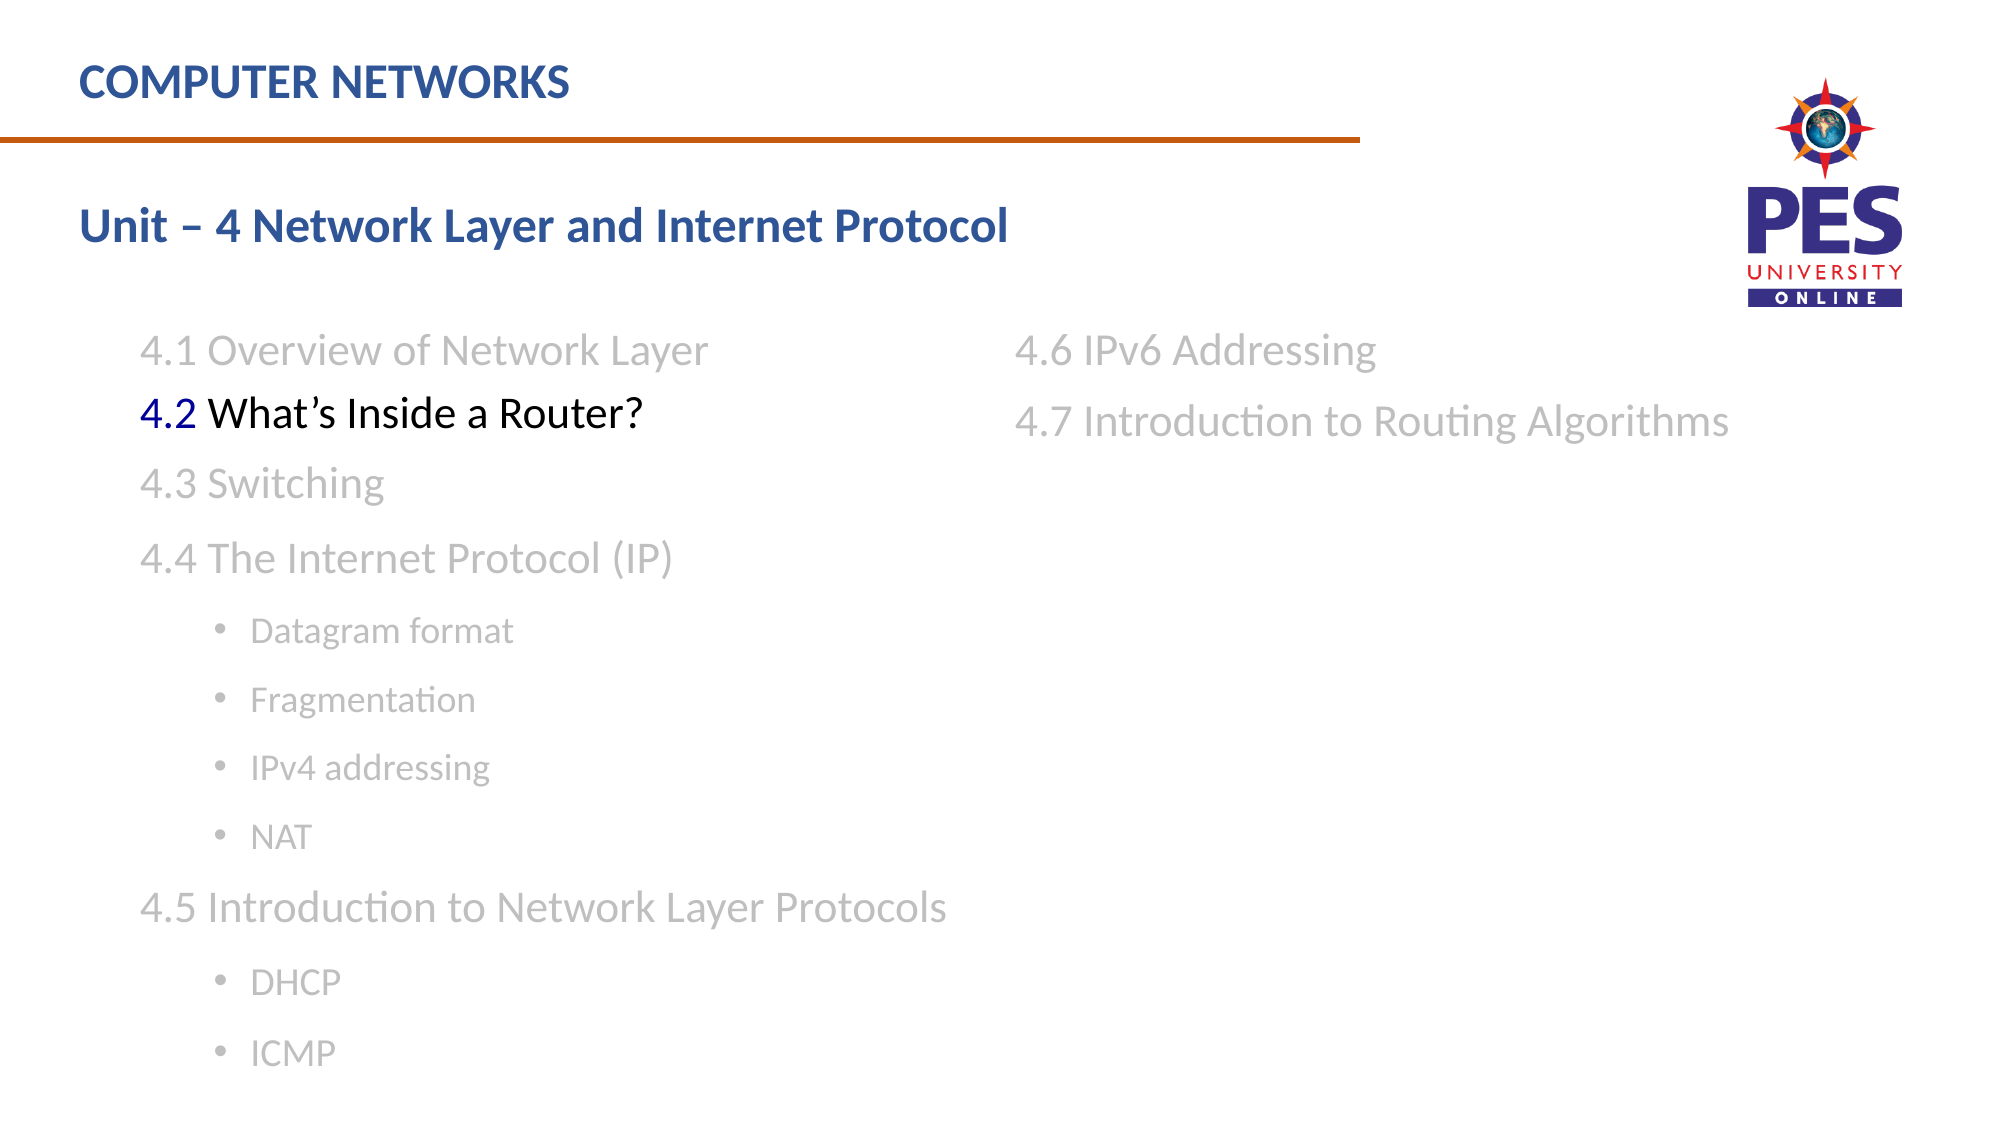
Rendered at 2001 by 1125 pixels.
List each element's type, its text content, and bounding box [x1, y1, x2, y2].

text_box COMPUTER NETWORKS [64, 41, 1295, 117]
text_box Unit – 4 Network Layer and Internet Protocol [64, 184, 1105, 260]
text_box 4.6 IPv6 Addressing 4.7 Introduction to Routing Algorithms [924, 306, 1846, 1037]
text_box 4.1 Overview of Network Layer 4.2 What’s Inside a Router? 4.3 Switching 4.4 The Internet Protocol (IP) Datagram format Fragmentation IPv4 addressing NAT 4.5 Introduction to Network Layer Protocols DHCP ICMP [50, 306, 1028, 1084]
picture [1748, 76, 1902, 307]
